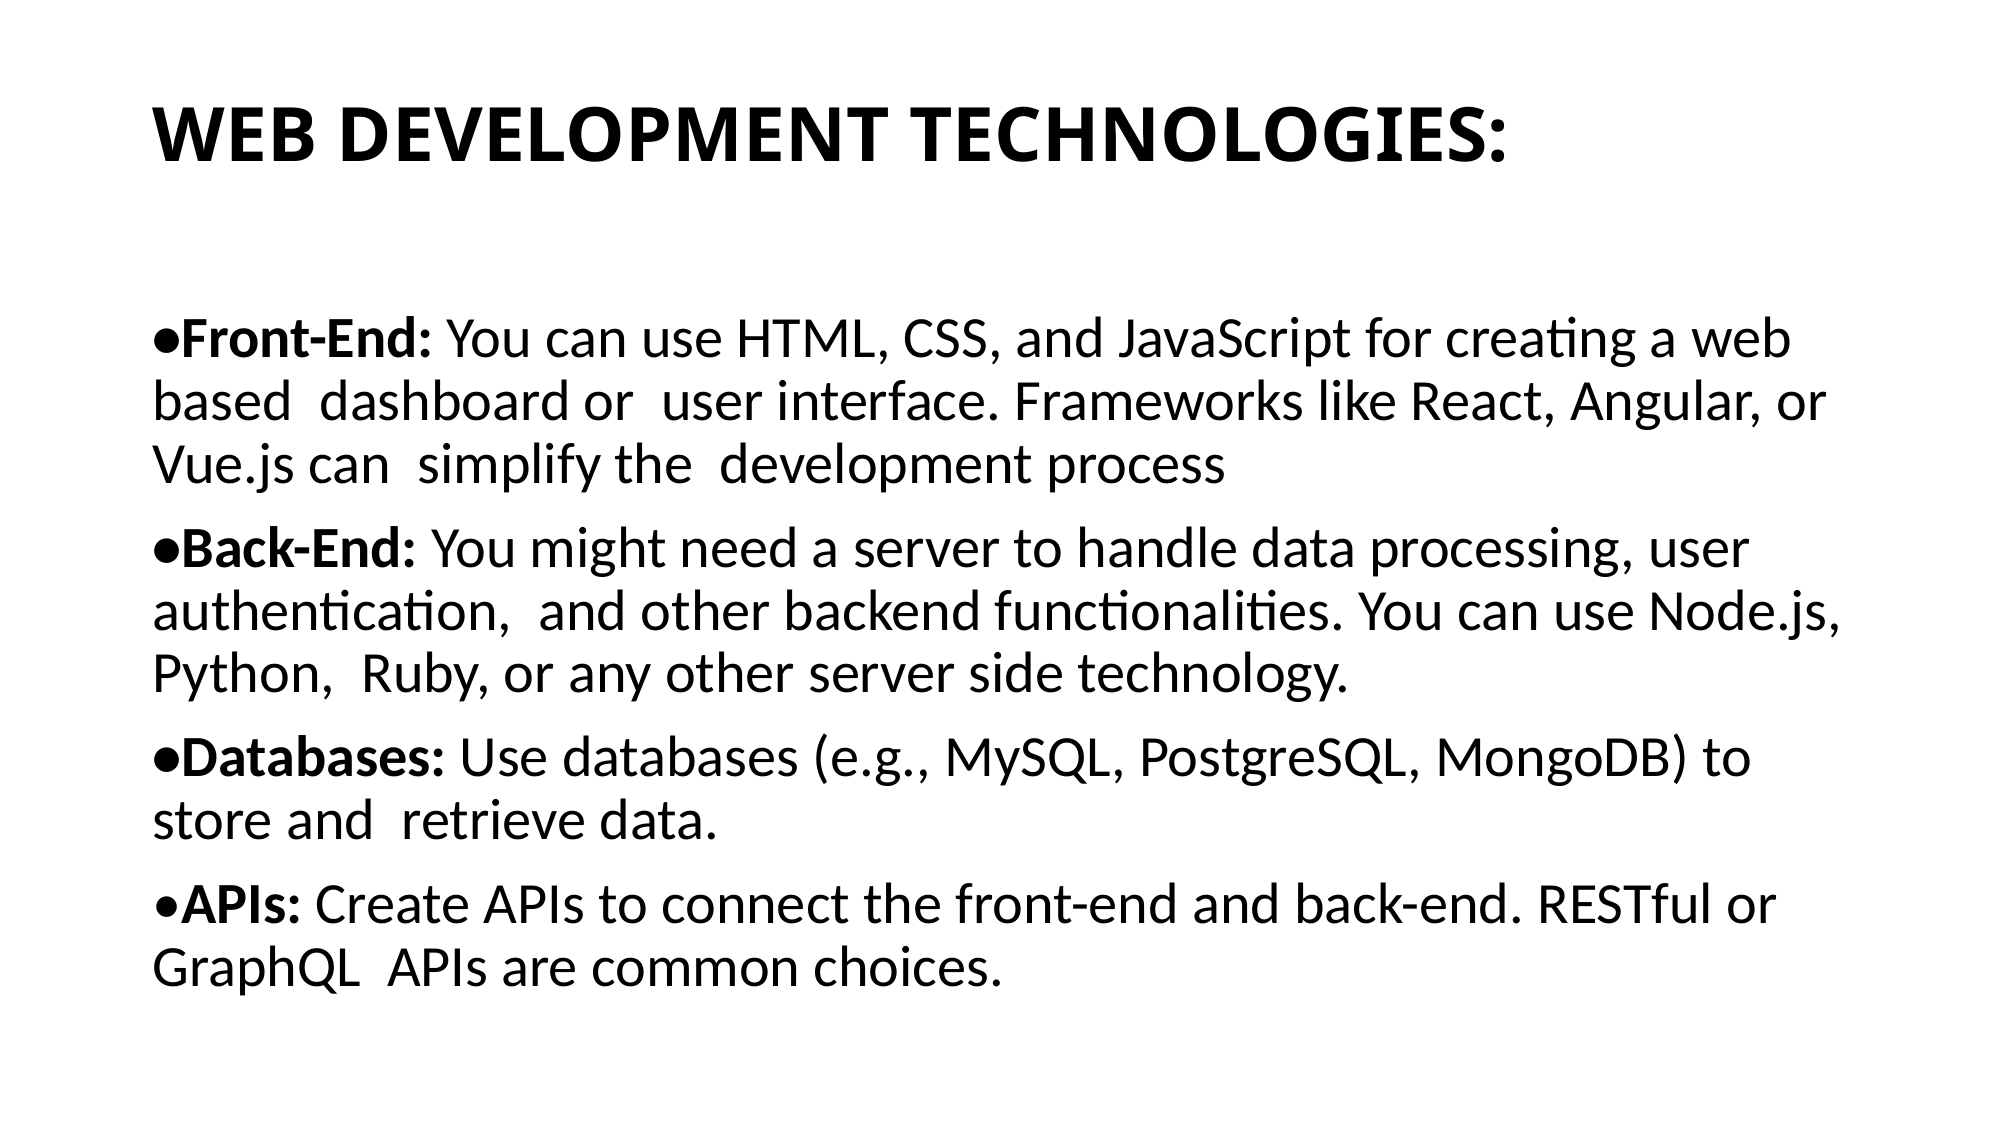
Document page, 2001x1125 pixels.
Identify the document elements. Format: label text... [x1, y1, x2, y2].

list •Front-End: You can use HTML, CSS, and JavaScript for creating a web based dashboard or user interface. Frameworks like React, Angular, or Vue.js can simplify the development process •Back-End: You might need a server to handle data processing, user authentication, and other backend functionalities. You can use Node.js, Python, Ruby, or any other server side technology. •Databases: Use databases (e.g., MySQL, PostgreSQL, MongoDB) to store and retrieve data. •APIs: Create APIs to connect the front-end and back-end. RESTful or GraphQL APIs are common choices. [136, 298, 1863, 1014]
text_box WEB DEVELOPMENT TECHNOLOGIES: [137, 28, 1863, 246]
